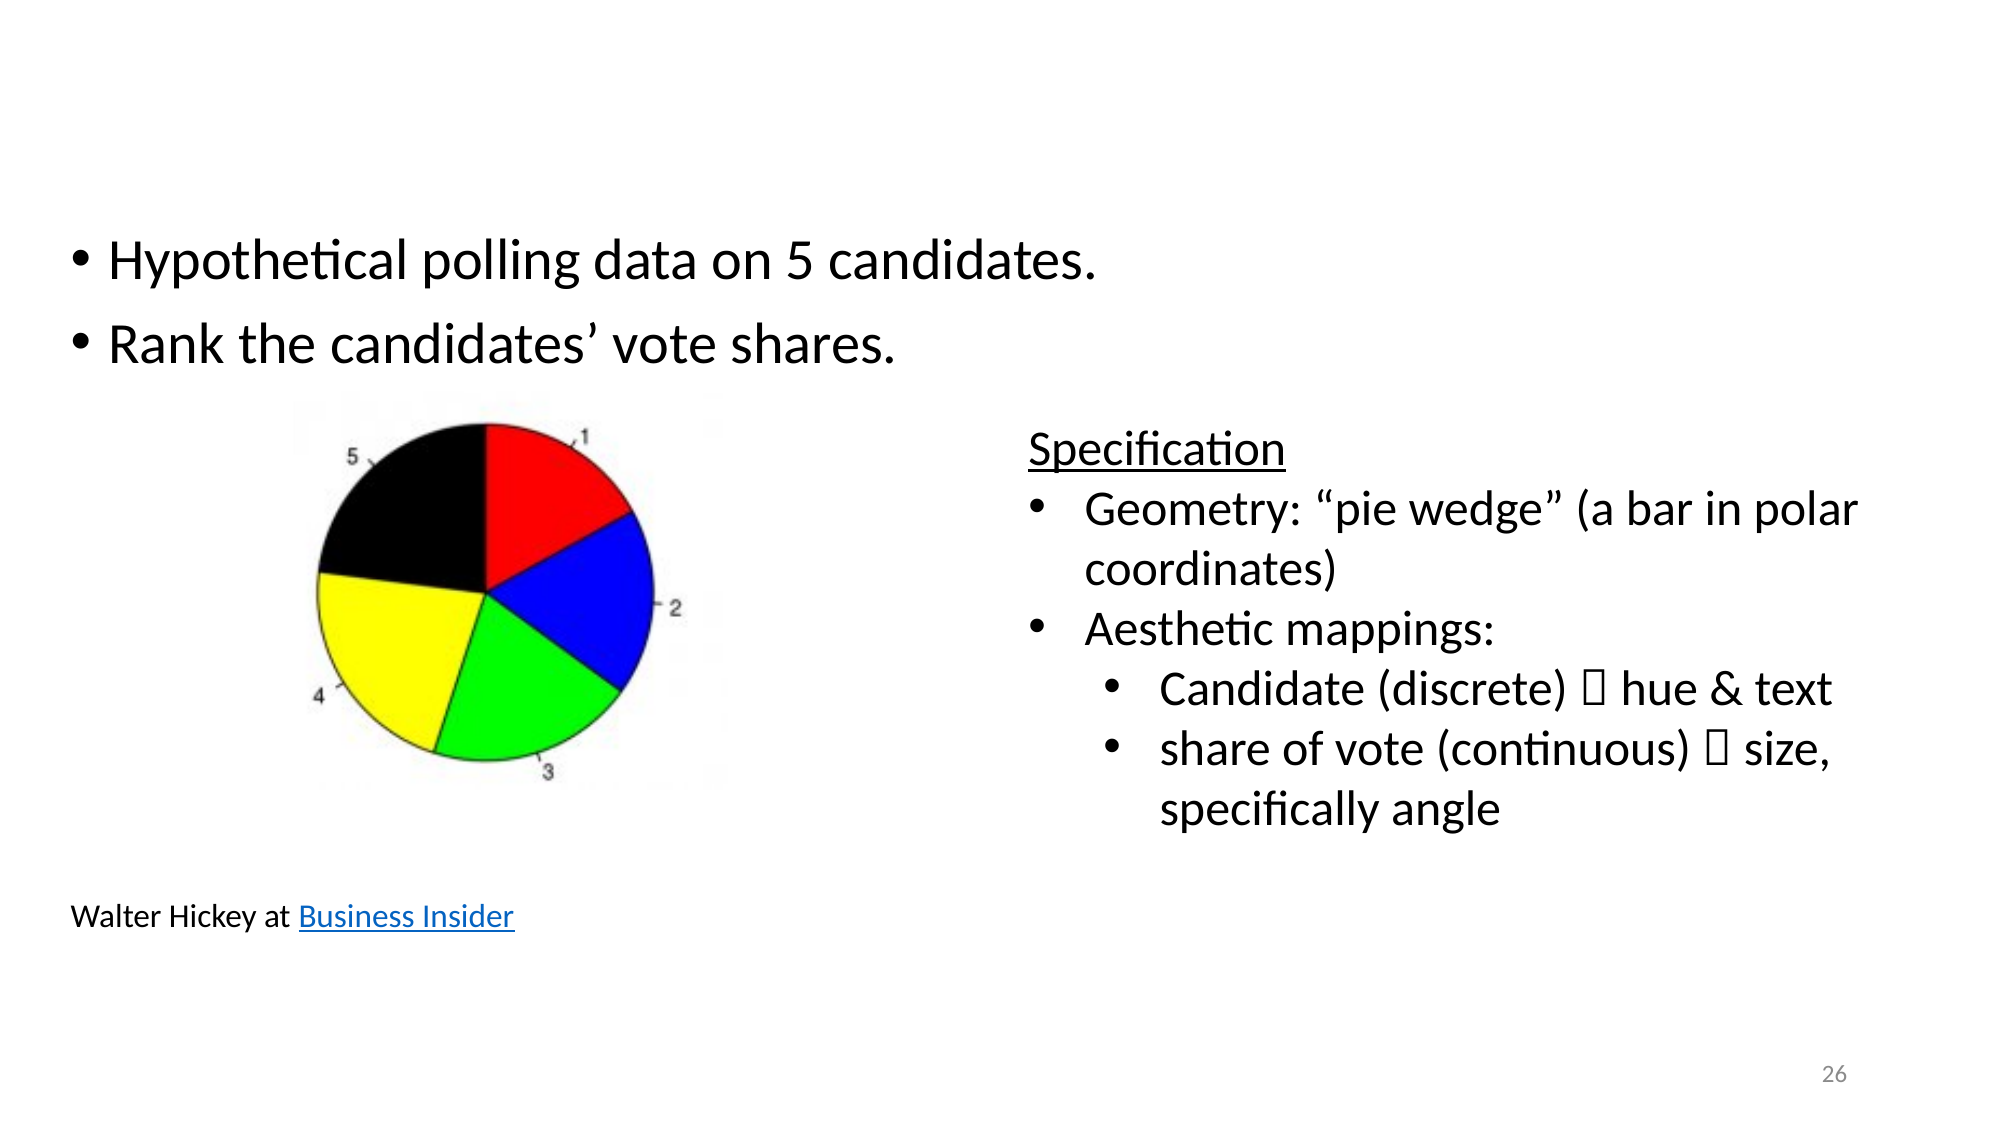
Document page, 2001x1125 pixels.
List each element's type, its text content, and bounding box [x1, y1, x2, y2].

picture [293, 391, 728, 792]
text_box Specification Geometry: “pie wedge” (a bar in polar coordinates) Aesthetic mappings: Candidate (discrete)  hue & text share of vote (continuous)  size, specifically angle [1013, 407, 1919, 843]
list Hypothetical polling data on 5 candidates. Rank the candidates’ vote shares. Walter Hickey at Business Insider [55, 221, 1150, 961]
slide_number 26 [1412, 1042, 1863, 1103]
